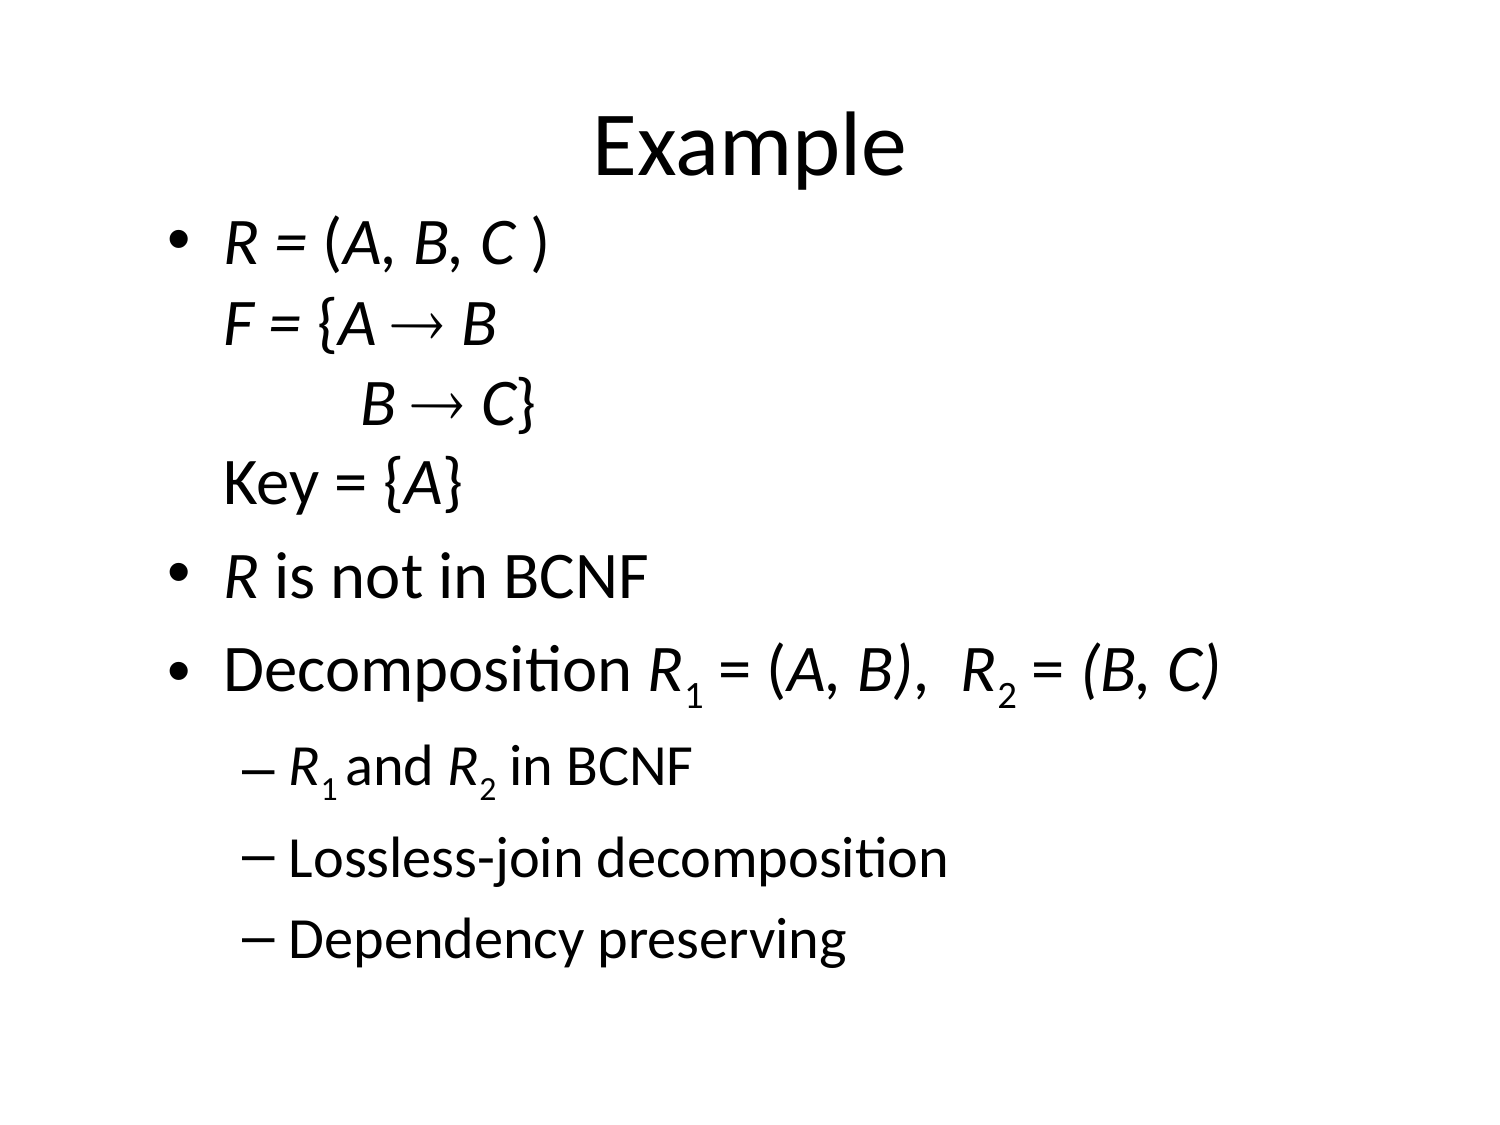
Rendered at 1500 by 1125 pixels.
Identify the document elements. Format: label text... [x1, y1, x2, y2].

title Example [74, 44, 1426, 233]
list R = (A, B, C ) F = {A  B B  C} Key = {A} R is not in BCNF Decomposition R1 = (A, B), R2 = (B, C) R1 and R2 in BCNF Lossless-join decomposition Dependency preserving [151, 190, 1440, 992]
